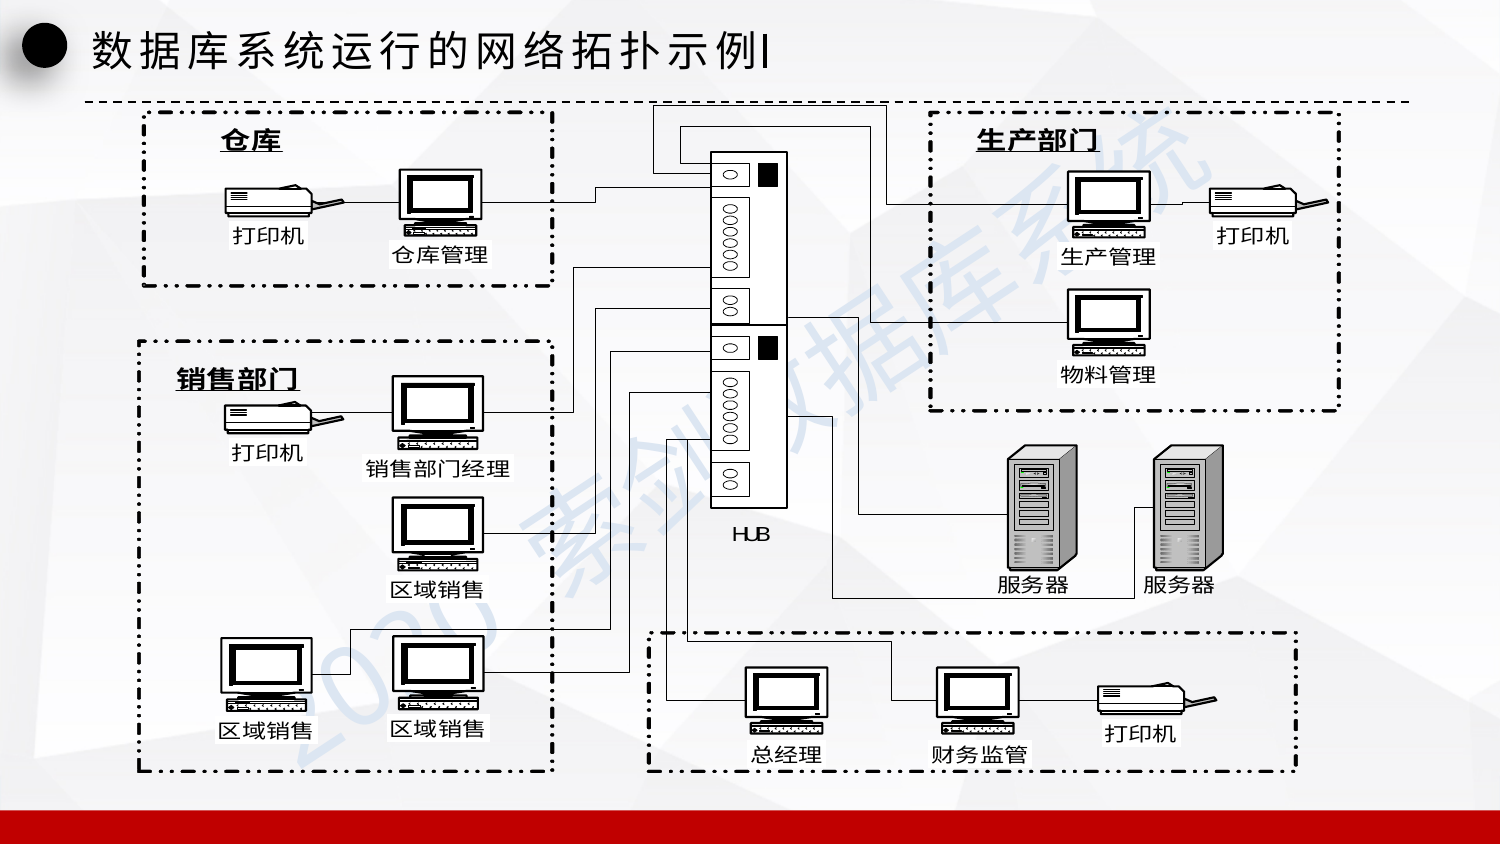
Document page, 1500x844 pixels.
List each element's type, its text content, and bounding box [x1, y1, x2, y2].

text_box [133, 102, 1345, 777]
picture [0, 0, 1500, 808]
text_box [20, 20, 70, 70]
text_box 数据库系统运行的网络拓扑示例 [76, 16, 773, 82]
text_box [0, 808, 1500, 844]
